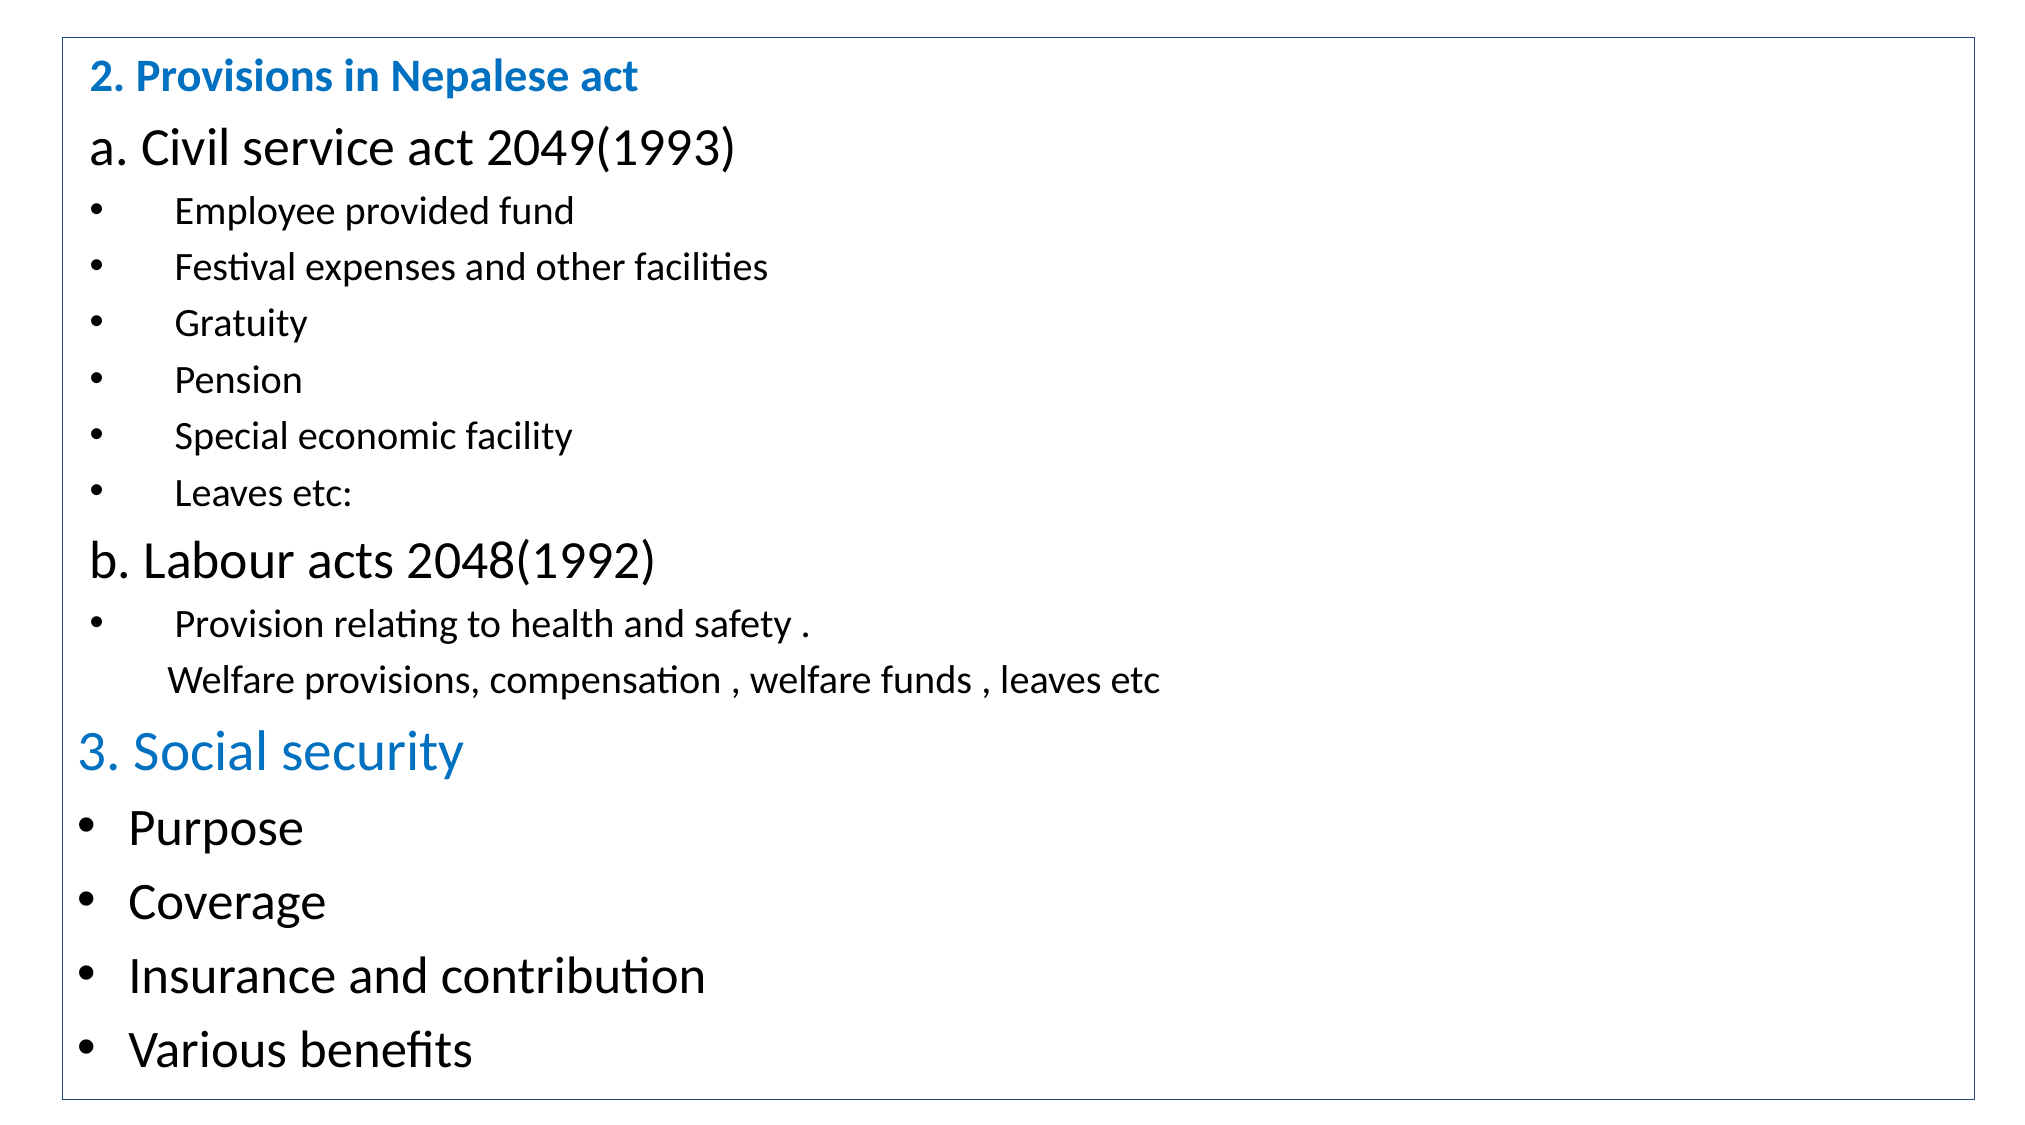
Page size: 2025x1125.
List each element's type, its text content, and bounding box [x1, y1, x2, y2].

list 2. Provisions in Nepalese act a. Civil service act 2049(1993) Employee provided fund Festival expenses and other facilities Gratuity Pension Special economic facility Leaves etc: b. Labour acts 2048(1992) Provision relating to health and safety . Welfare provisions, compensation , welfare funds , leaves etc 3. Social security Purpose Coverage Insurance and contribution Various benefits [62, 37, 1975, 1100]
